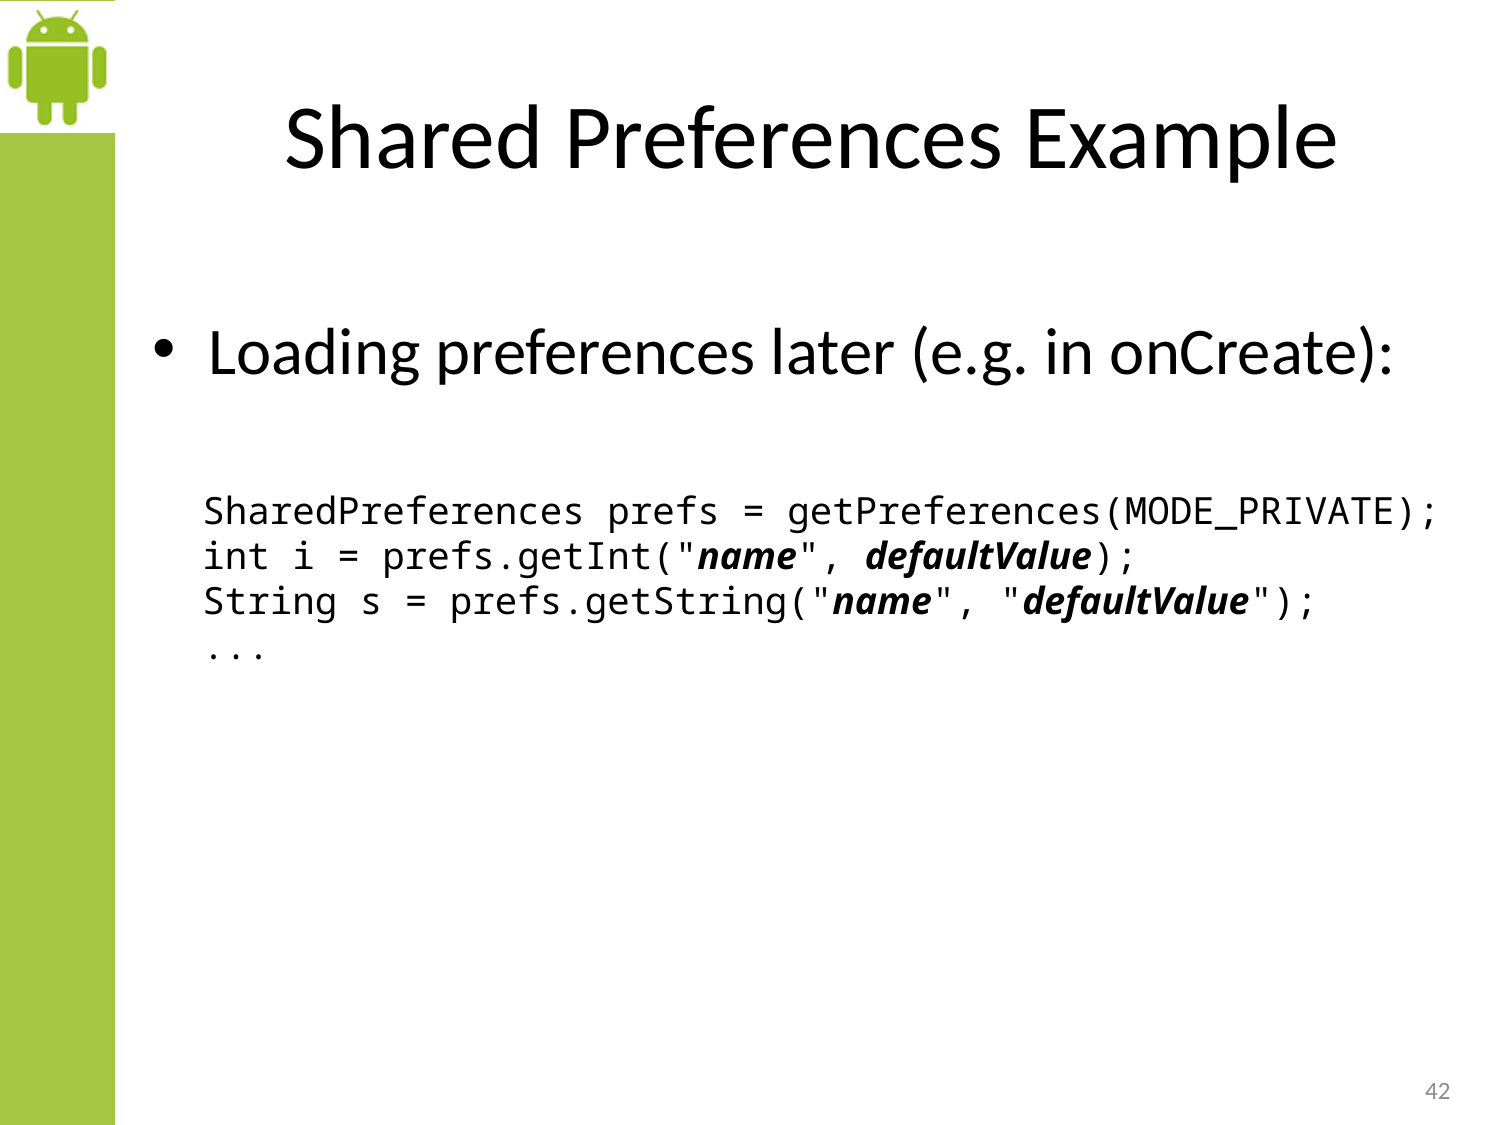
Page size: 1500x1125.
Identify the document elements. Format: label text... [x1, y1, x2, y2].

title Shared Preferences Example [137, 38, 1488, 227]
text_box SharedPreferences prefs = getPreferences(MODE_PRIVATE); int i = prefs.getInt("name", defaultValue); String s = prefs.getString("name", "defaultValue"); ... [187, 479, 1466, 675]
slide_number 42 [1115, 1059, 1466, 1120]
picture [0, 1, 116, 133]
list Loading preferences later (e.g. in onCreate): [137, 299, 1488, 1043]
